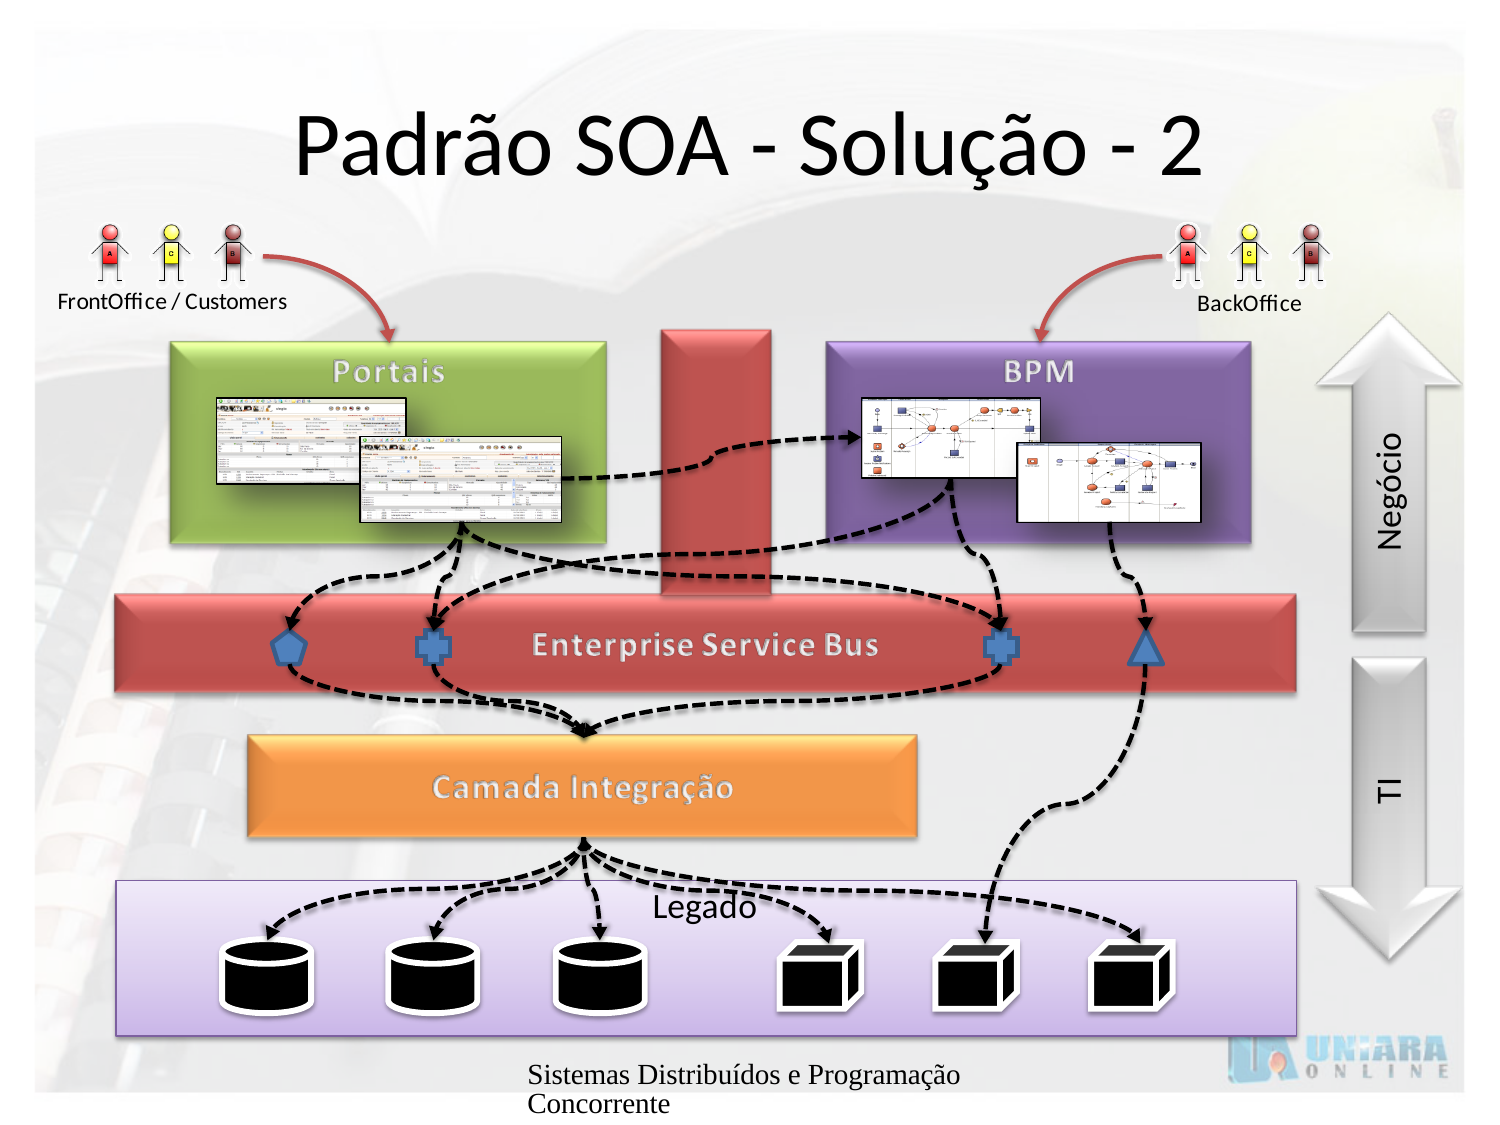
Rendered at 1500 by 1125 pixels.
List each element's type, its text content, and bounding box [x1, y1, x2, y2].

title Padrão SOA - Solução - 2 [75, 45, 1425, 218]
picture [41, 219, 1471, 1048]
footer Sistemas Distribuídos e Programação Concorrente [512, 1057, 988, 1103]
